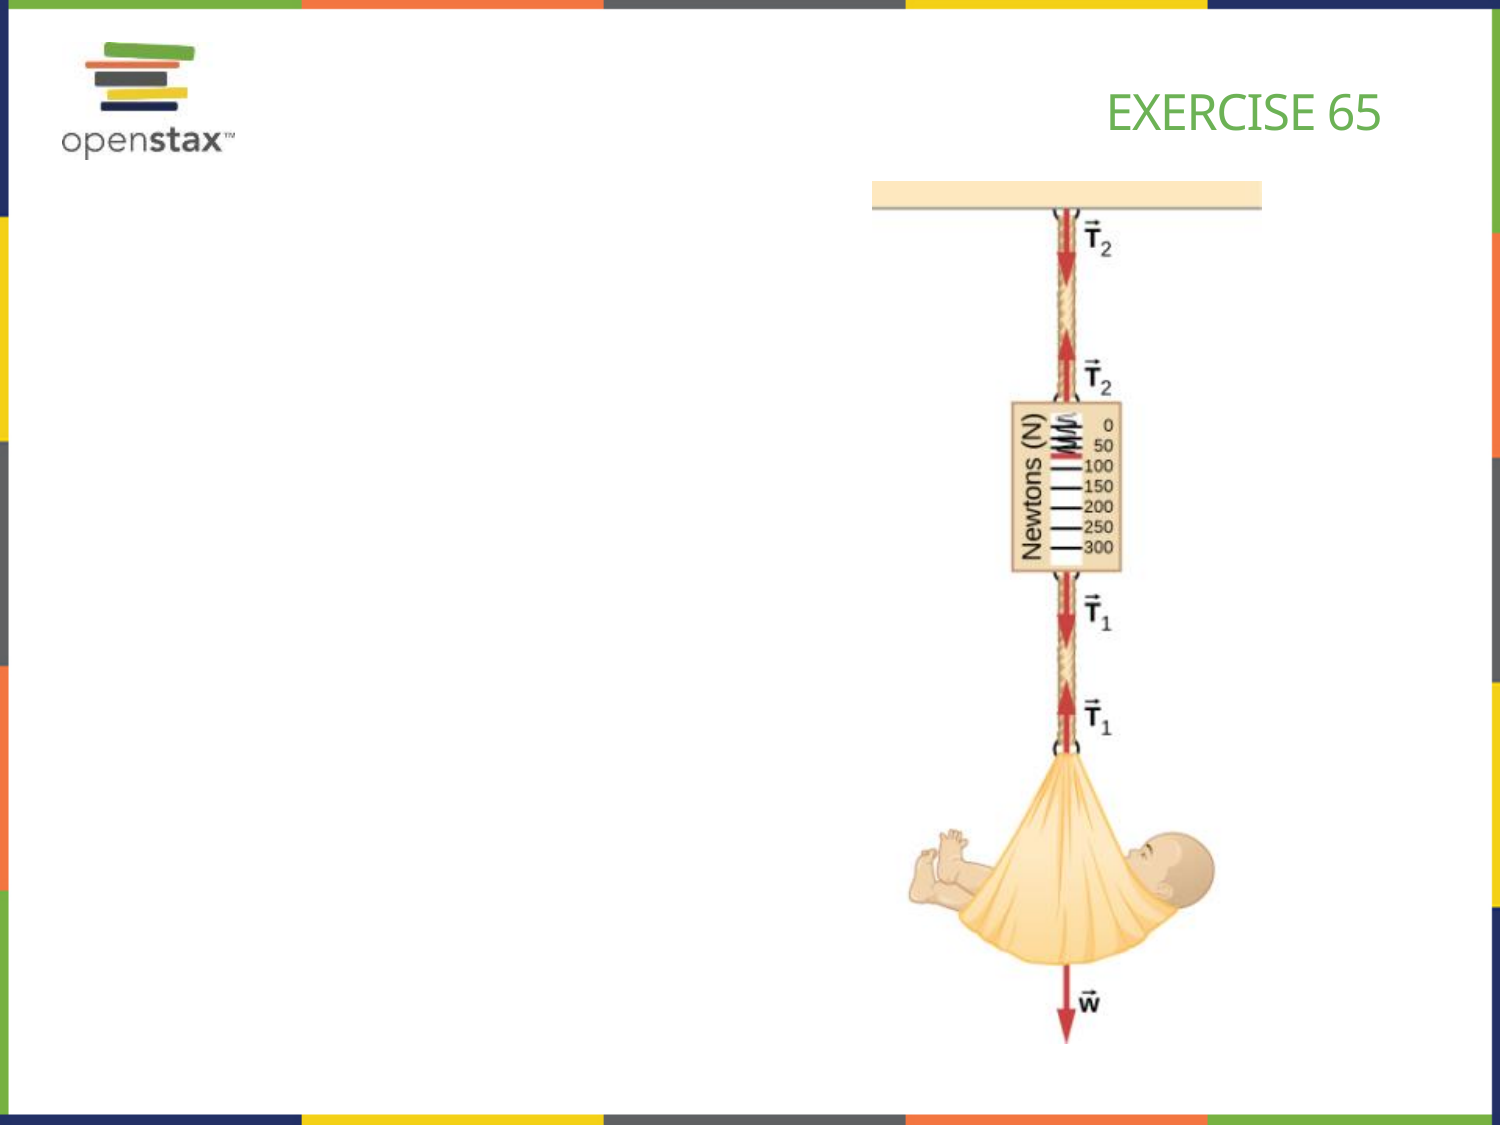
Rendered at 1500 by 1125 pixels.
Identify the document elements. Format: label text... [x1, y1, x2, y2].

title exercise 65 [241, 39, 1398, 148]
picture [0, 0, 1500, 1125]
